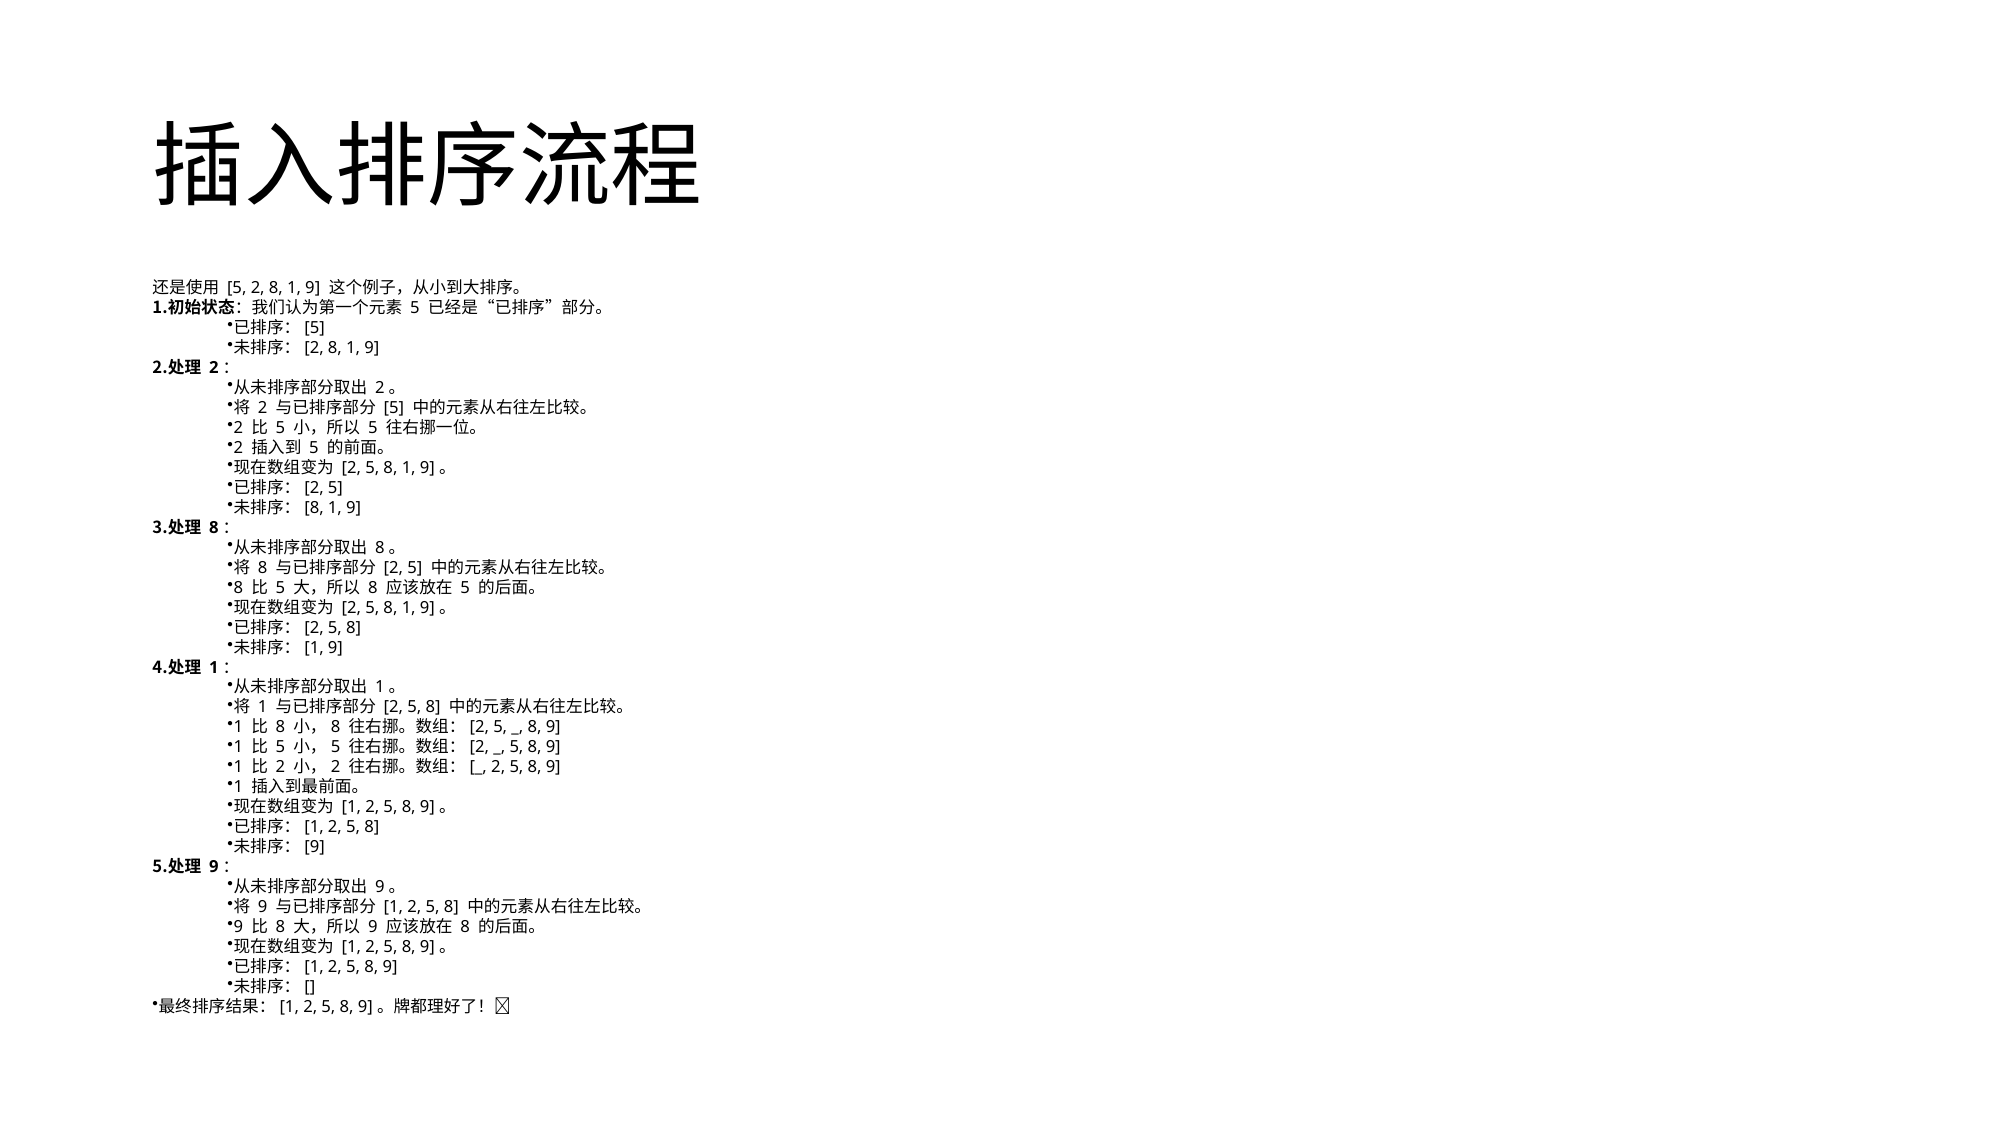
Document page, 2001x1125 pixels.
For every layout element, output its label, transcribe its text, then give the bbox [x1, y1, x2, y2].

list 还是使用 [5, 2, 8, 1, 9] 这个例子，从小到大排序。 初始状态：我们认为第一个元素 5 已经是“已排序”部分。 已排序：[5] 未排序：[2, 8, 1, 9] 处理 2： 从未排序部分取出 2。 将 2 与已排序部分 [5] 中的元素从右往左比较。 2 比 5 小，所以 5 往右挪一位。 2 插入到 5 的前面。 现在数组变为 [2, 5, 8, 1, 9]。 已排序：[2, 5] 未排序：[8, 1, 9] 处理 8： 从未排序部分取出 8。 将 8 与已排序部分 [2, 5] 中的元素从右往左比较。 8 比 5 大，所以 8 应该放在 5 的后面。 现在数组变为 [2, 5, 8, 1, 9]。 已排序：[2, 5, 8] 未排序：[1, 9] 处理 1： 从未排序部分取出 1。 将 1 与已排序部分 [2, 5, 8] 中的元素从右往左比较。 1 比 8 小，8 往右挪。数组：[2, 5, _, 8, 9] 1 比 5 小，5 往右挪。数组：[2, _, 5, 8, 9] 1 比 2 小，2 往右挪。数组：[_, 2, 5, 8, 9] 1 插入到最前面。 现在数组变为 [1, 2, 5, 8, 9]。 已排序：[1, 2, 5, 8] 未排序：[9] 处理 9： 从未排序部分取出 9。 将 9 与已排序部分 [1, 2, 5, 8] 中的元素从右往左比较。 9 比 8 大，所以 9 应该放在 8 的后面。 现在数组变为 [1, 2, 5, 8, 9]。 已排序：[1, 2, 5, 8, 9] 未排序：[] 最终排序结果：[1, 2, 5, 8, 9]。牌都理好了！🤩 [137, 269, 1175, 1044]
title 插入排序流程 [137, 59, 1863, 278]
